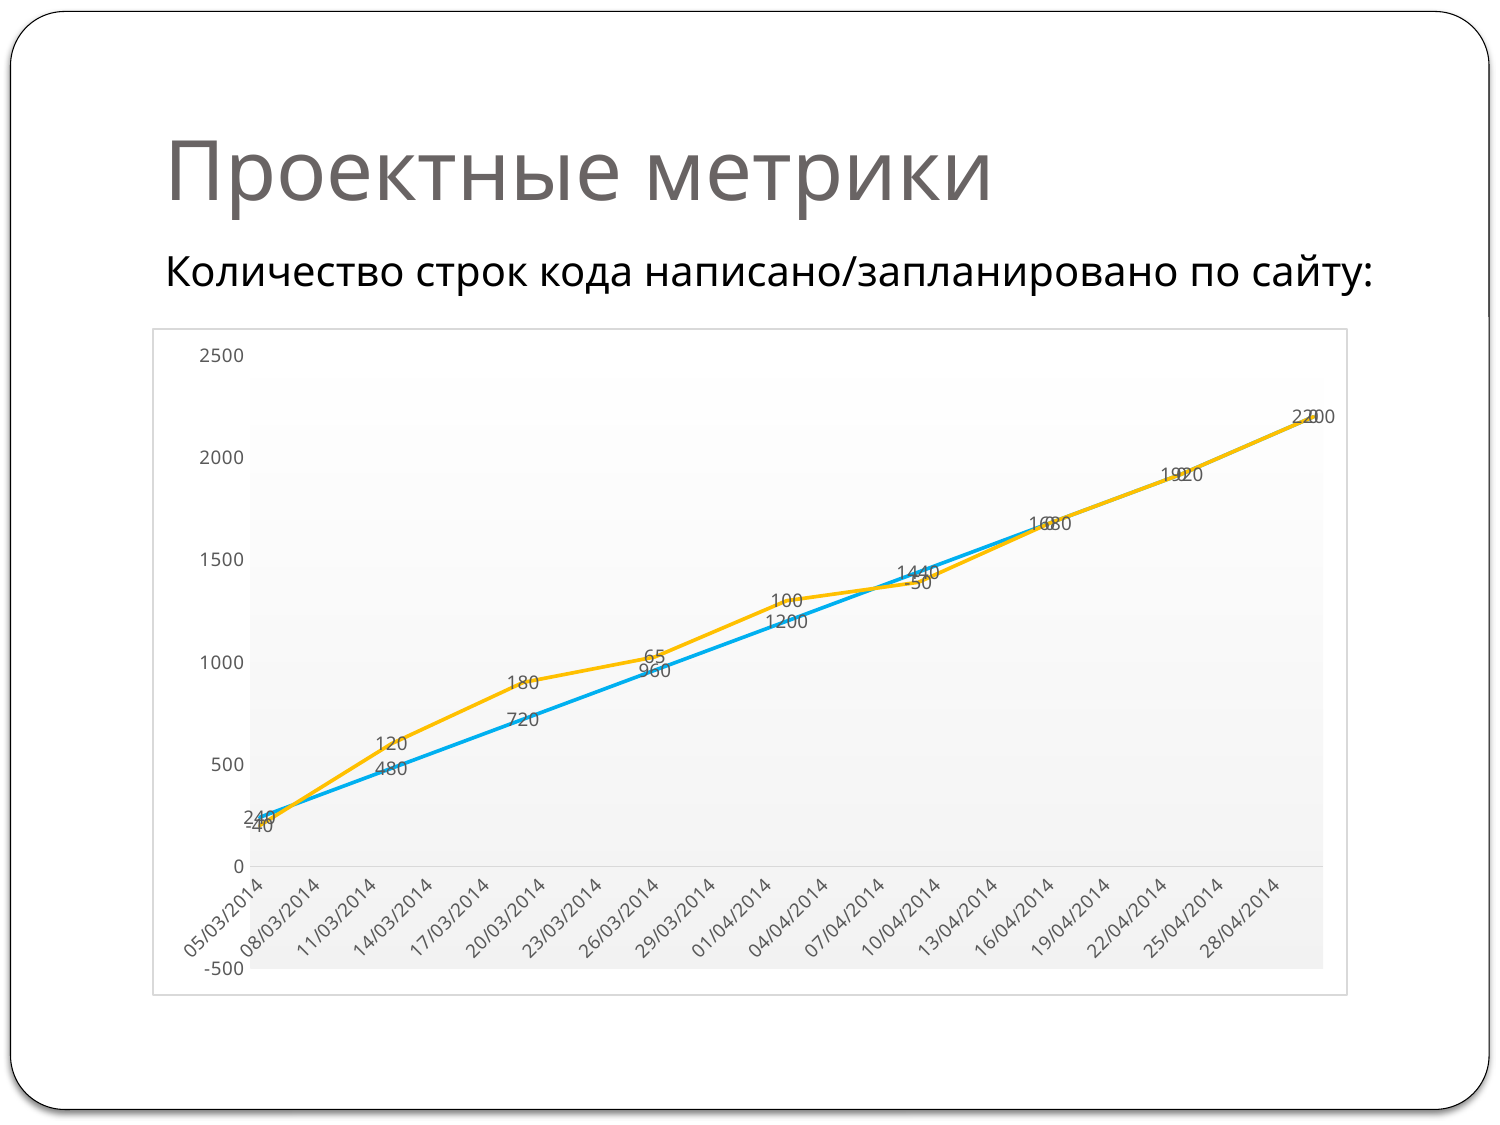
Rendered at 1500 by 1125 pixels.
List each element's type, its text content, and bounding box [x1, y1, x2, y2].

title Проектные метрики [150, 45, 1425, 233]
chart [152, 327, 1348, 997]
list Количество строк кода написано/запланировано по сайту: [150, 237, 1425, 988]
